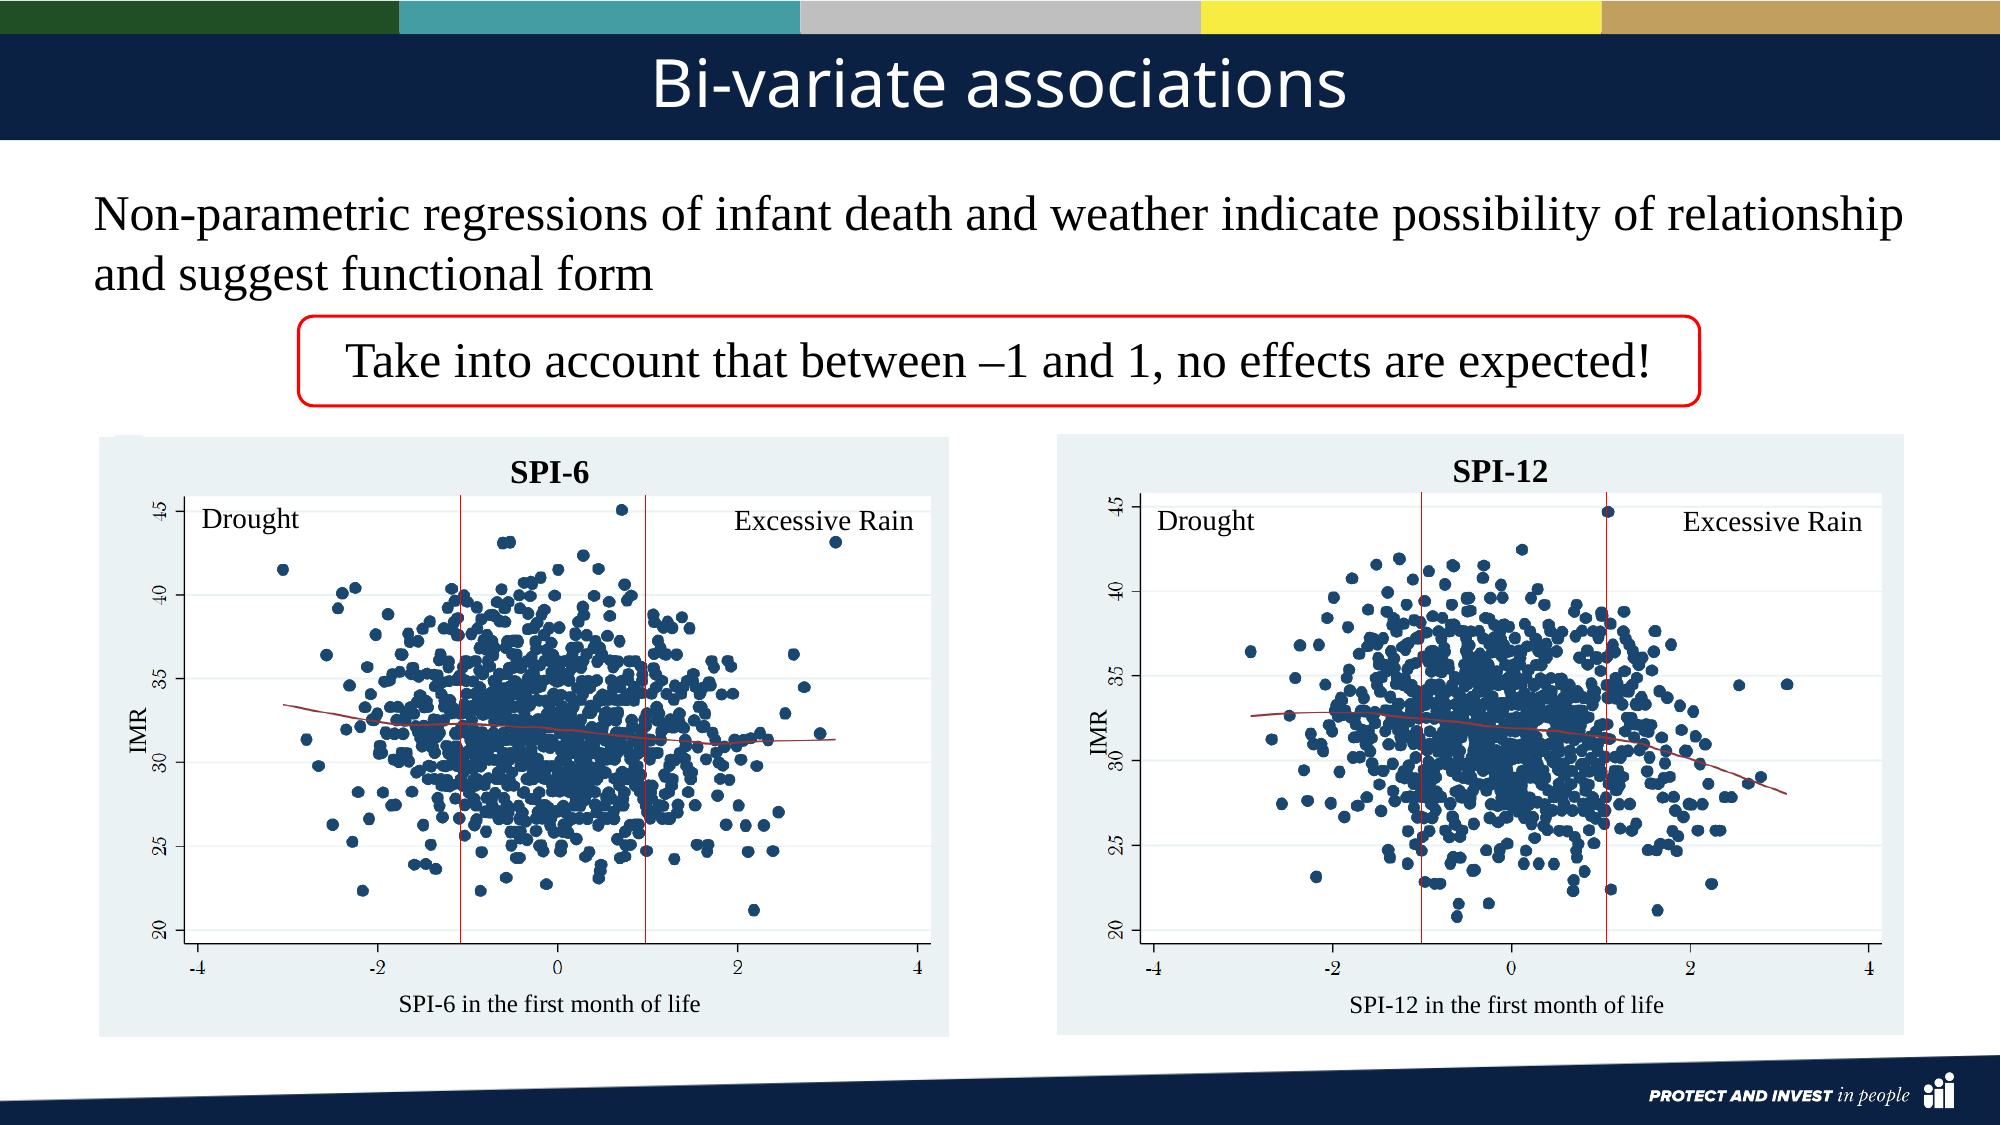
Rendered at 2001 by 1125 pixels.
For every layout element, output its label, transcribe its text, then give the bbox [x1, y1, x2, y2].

picture [1056, 433, 1905, 1035]
text_box Bi-variate associations [0, 35, 2000, 141]
picture [88, 436, 950, 1038]
text_box Non-parametric regressions of infant death and weather indicate possibility of relationship and suggest functional form [70, 165, 1931, 293]
text_box Take into account that between –1 and 1, no effects are expected! [296, 314, 1702, 408]
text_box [0, 0, 2000, 35]
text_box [0, 1055, 2000, 1125]
